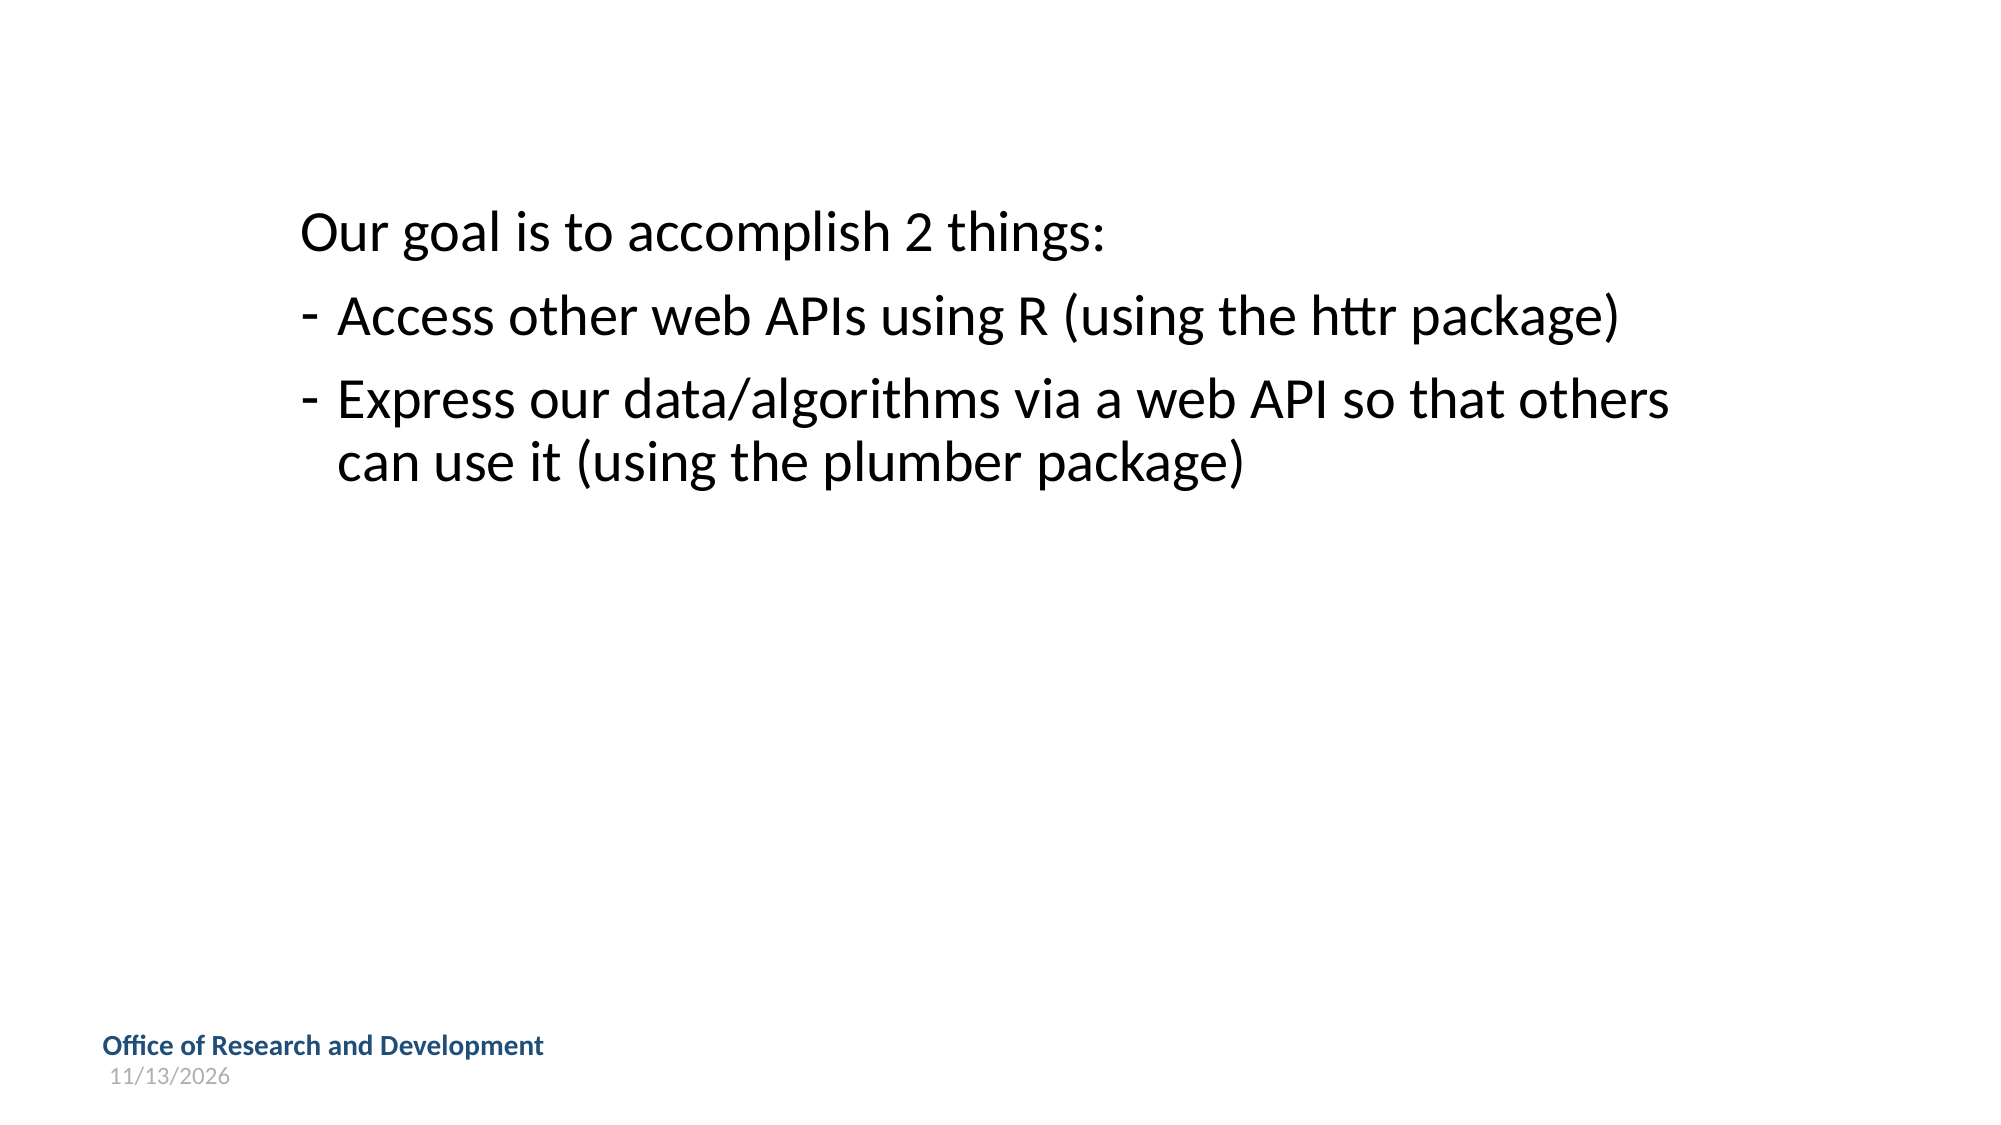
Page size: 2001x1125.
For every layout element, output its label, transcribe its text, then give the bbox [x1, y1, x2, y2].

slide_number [94, 1057, 255, 1092]
list Our goal is to accomplish 2 things: Access other web APIs using R (using the httr package) Express our data/algorithms via a web API so that others can use it (using the plumber package) [285, 193, 1753, 594]
